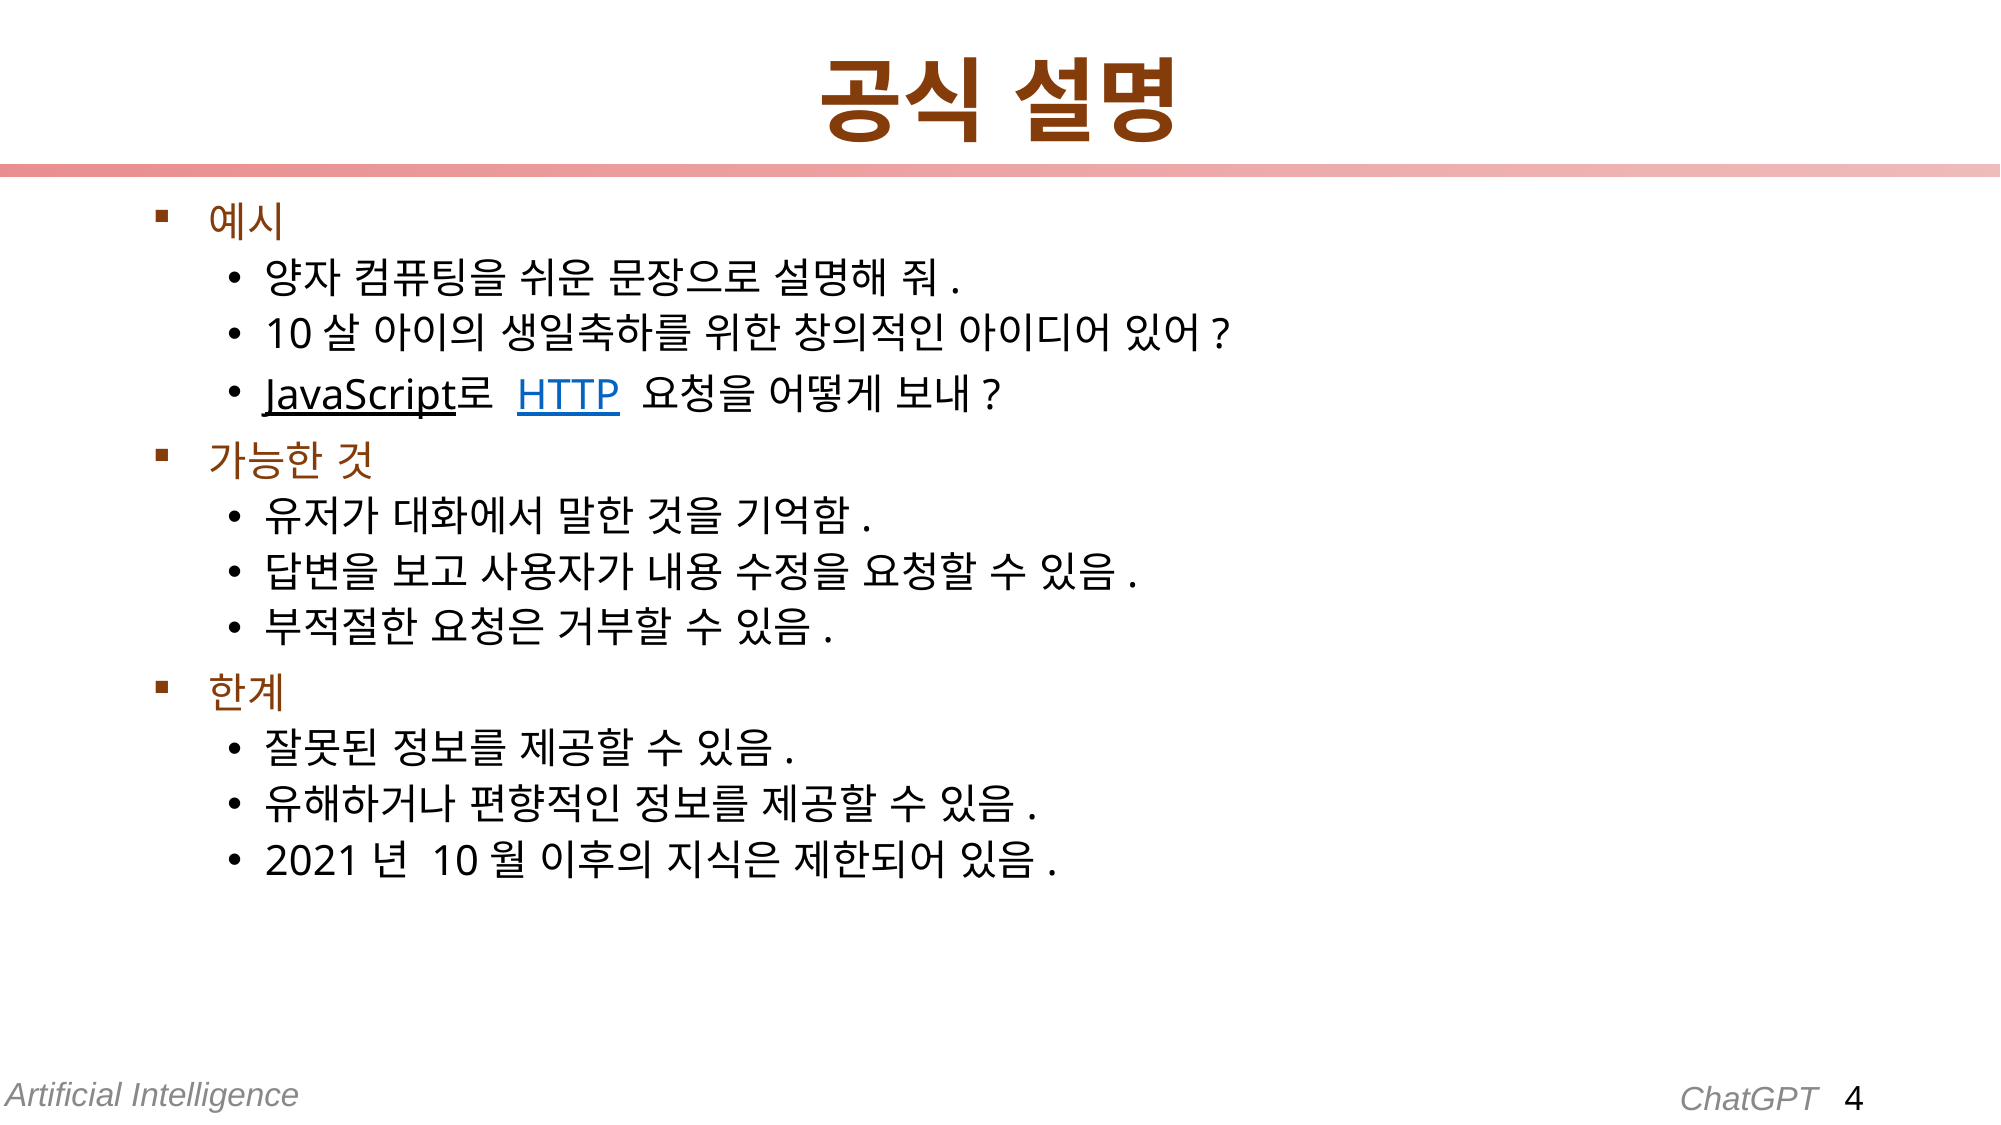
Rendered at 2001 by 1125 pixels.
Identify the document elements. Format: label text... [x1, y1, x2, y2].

title 공식 설명 [137, 59, 1863, 151]
list 예시 양자 컴퓨팅을 쉬운 문장으로 설명해 줘. 10살 아이의 생일축하를 위한 창의적인 아이디어 있어? JavaScript로 HTTP 요청을 어떻게 보내? 가능한 것 유저가 대화에서 말한 것을 기억함. 답변을 보고 사용자가 내용 수정을 요청할 수 있음. 부적절한 요청은 거부할 수 있음. 한계 잘못된 정보를 제공할 수 있음. 유해하거나 편향적인 정보를 제공할 수 있음. 2021년 10월 이후의 지식은 제한되어 있음. [137, 194, 1863, 1070]
